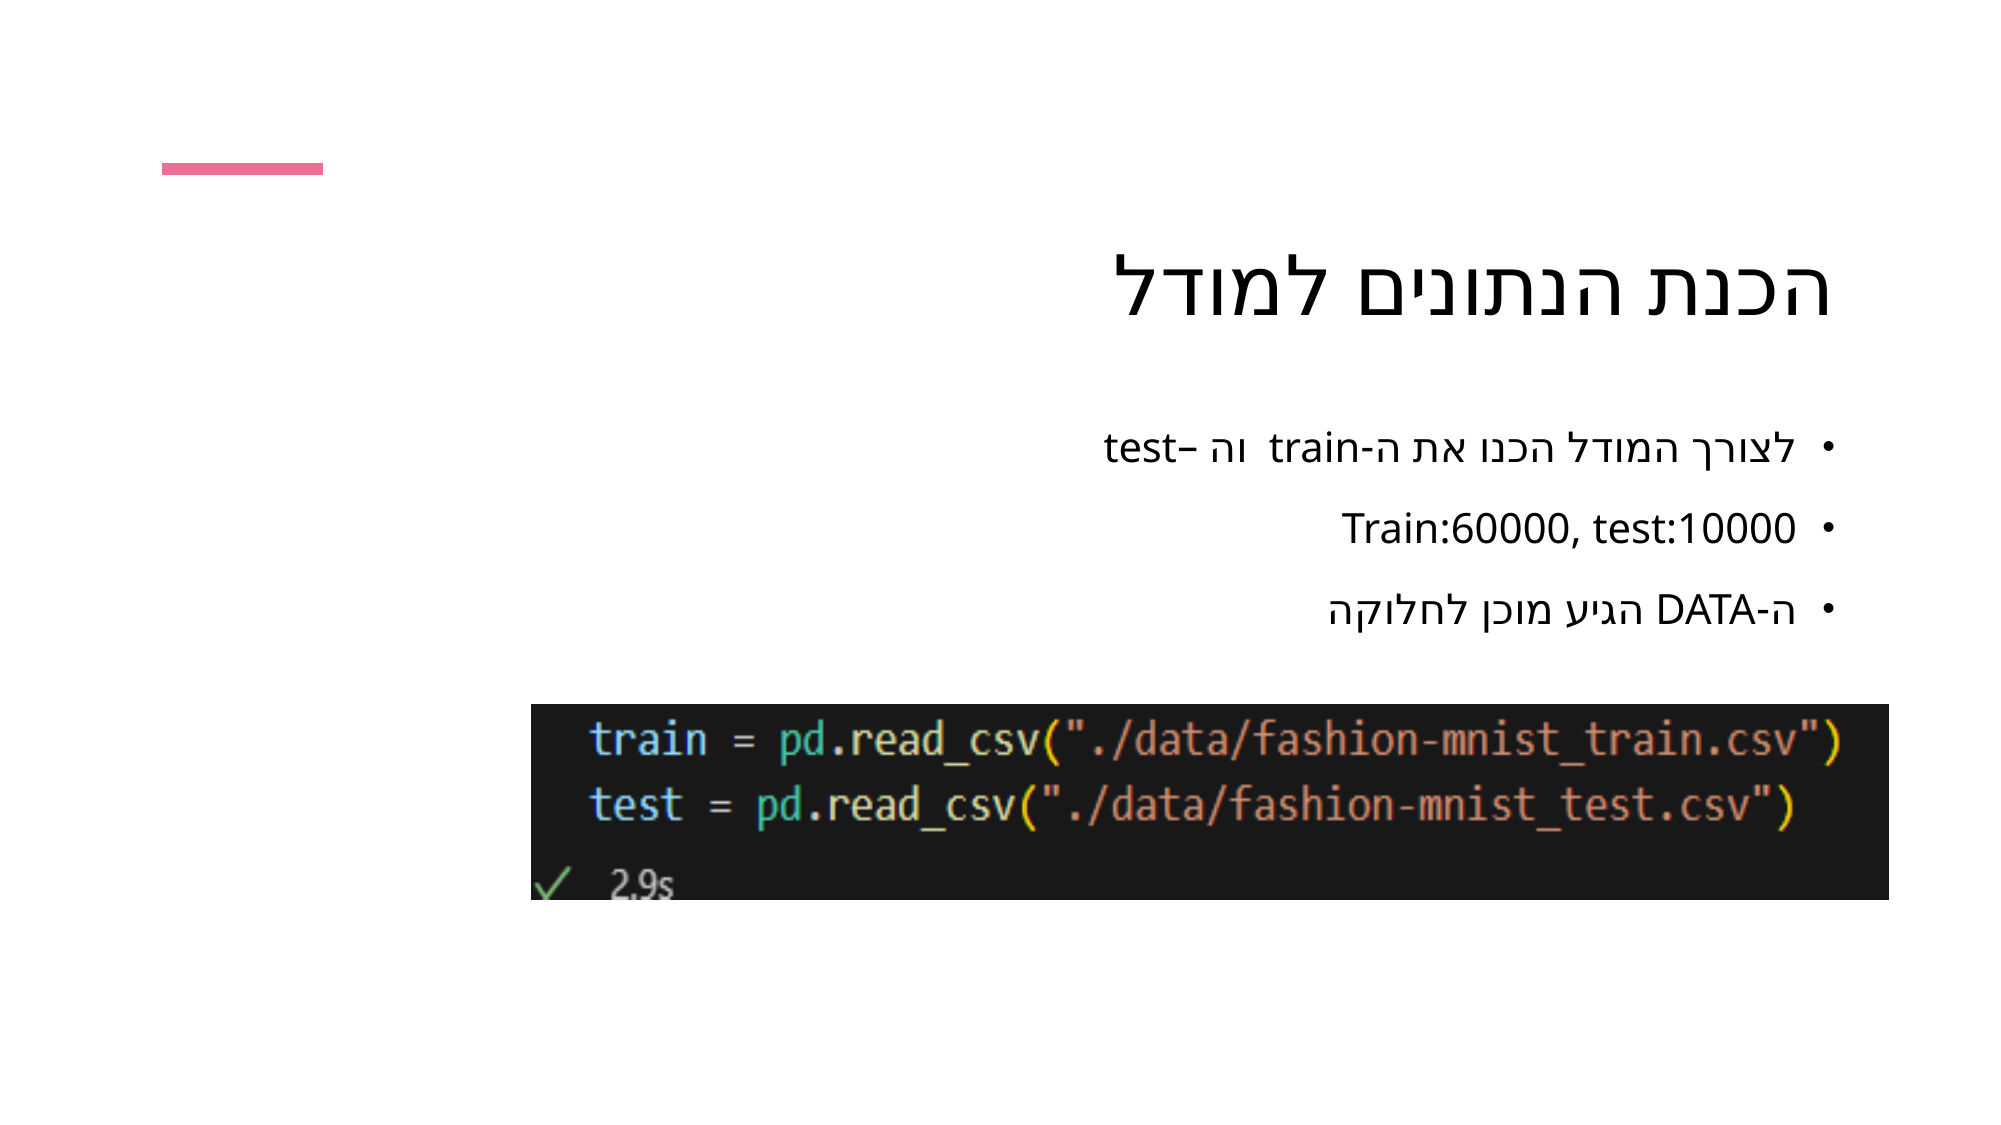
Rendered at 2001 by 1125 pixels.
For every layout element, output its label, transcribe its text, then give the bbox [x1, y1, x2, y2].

title הכנת הנתונים למודל [150, 224, 1850, 387]
list לצורך המודל הכנו את ה-train וה –test Train:60000, test:10000 ה-DATA הגיע מוכן לחלוקה [150, 403, 1850, 1082]
picture [531, 704, 1889, 900]
